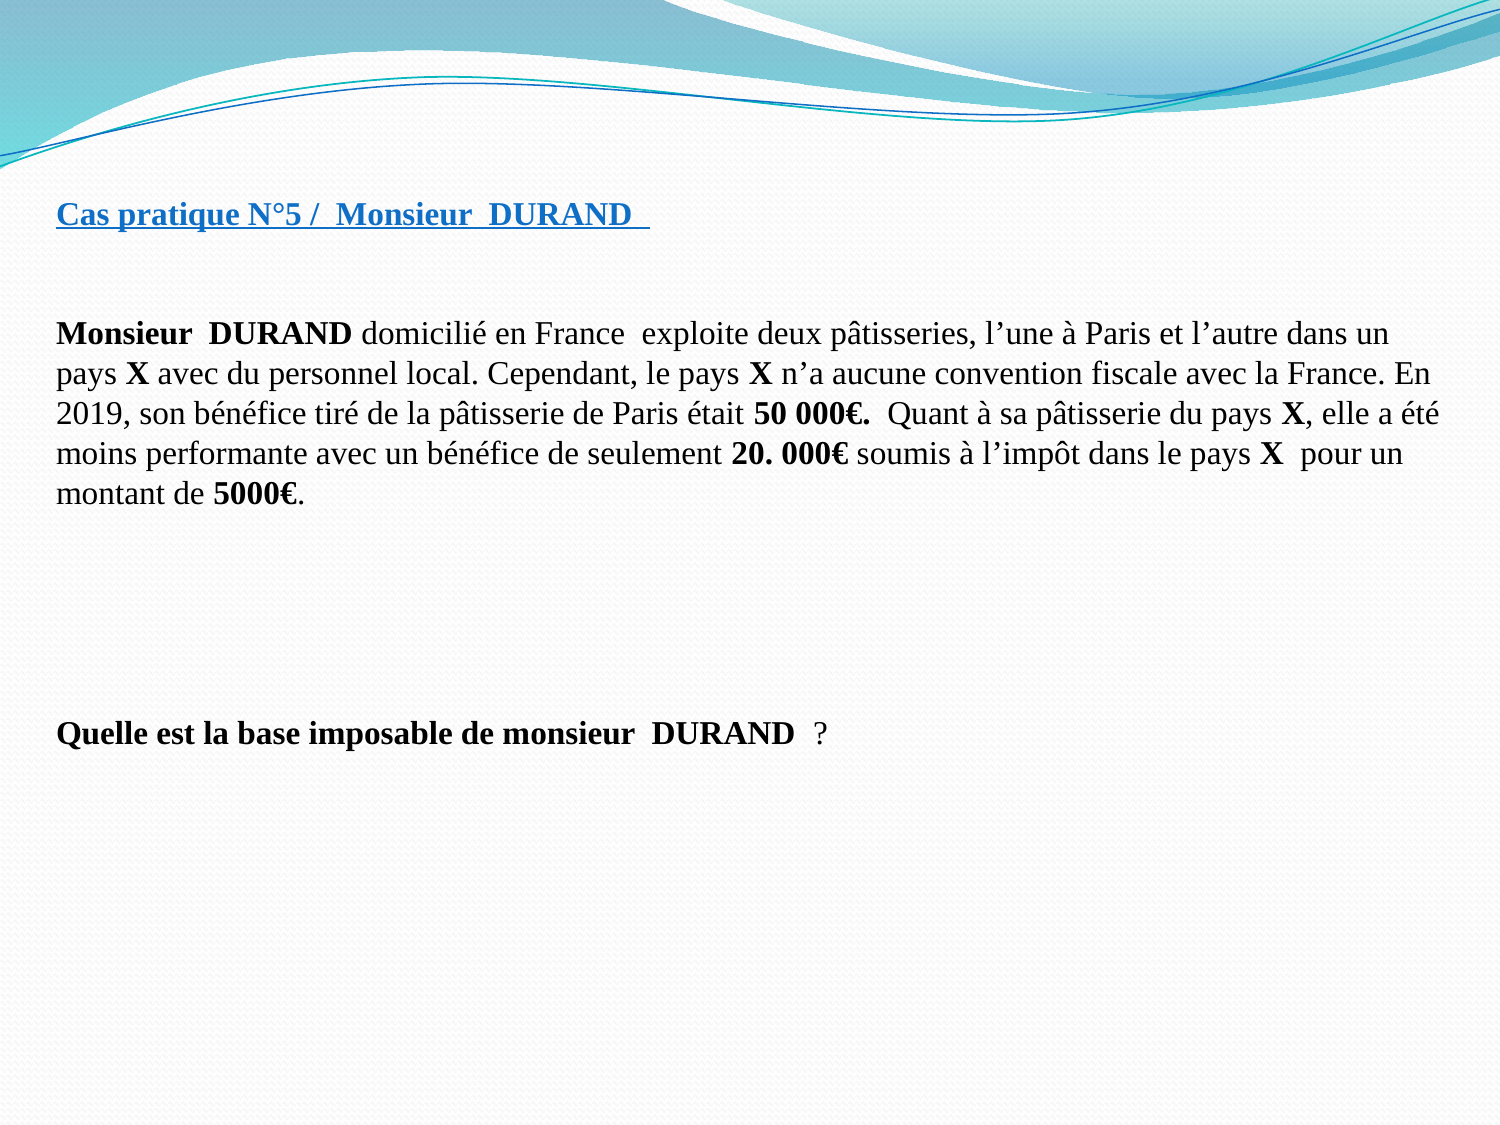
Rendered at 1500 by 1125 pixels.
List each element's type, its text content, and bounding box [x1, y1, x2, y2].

text_box Cas pratique N°5 / Monsieur DURAND Monsieur DURAND domicilié en France exploite deux pâtisseries, l’une à Paris et l’autre dans un pays X avec du personnel local. Cependant, le pays X n’a aucune convention fiscale avec la France. En 2019, son bénéfice tiré de la pâtisserie de Paris était 50 000€. Quant à sa pâtisserie du pays X, elle a été moins performante avec un bénéfice de seulement 20. 000€ soumis à l’impôt dans le pays X pour un montant de 5000€. Quelle est la base imposable de monsieur DURAND ? [41, 184, 1459, 798]
